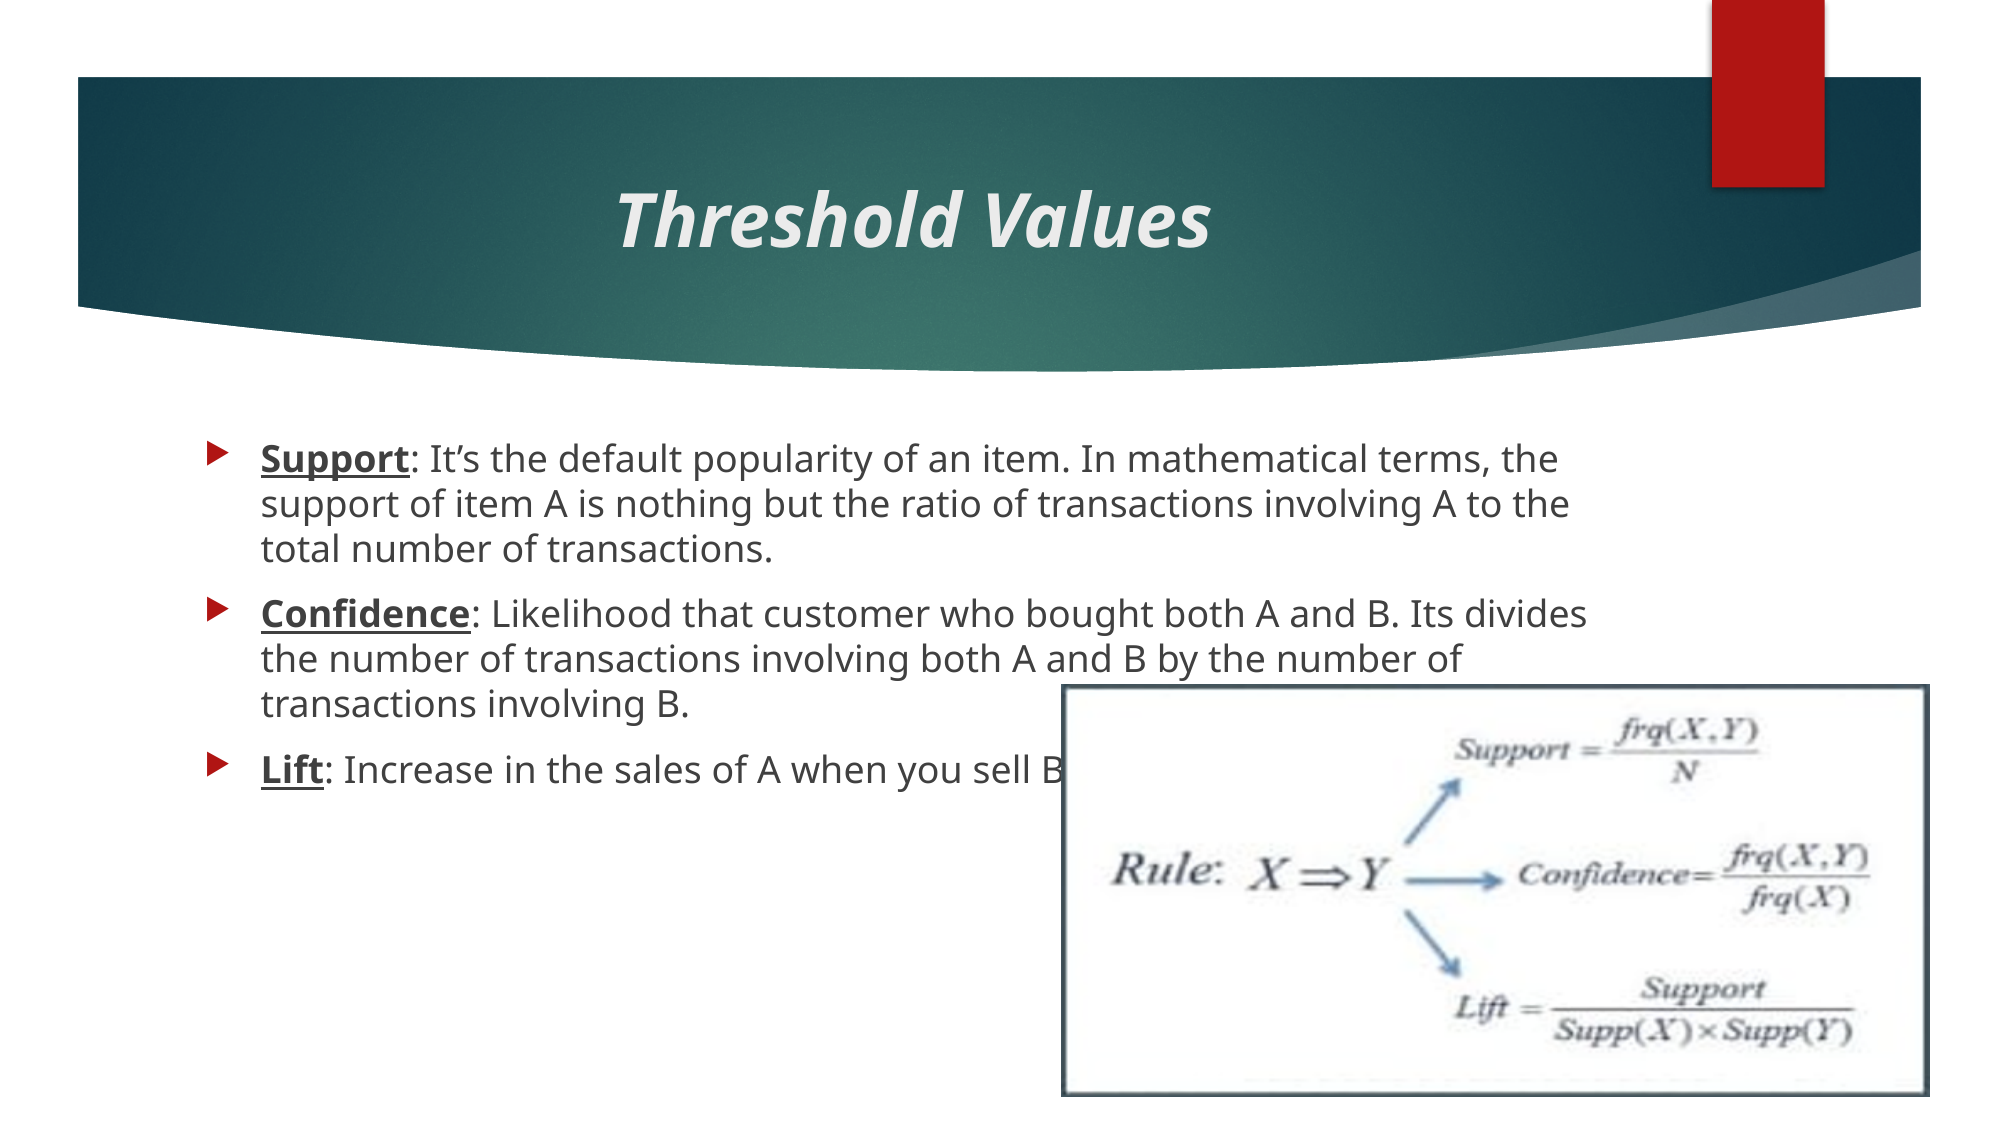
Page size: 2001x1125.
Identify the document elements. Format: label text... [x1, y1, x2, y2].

list Support: It’s the default popularity of an item. In mathematical terms, the support of item A is nothing but the ratio of transactions involving A to the total number of transactions. Confidence: Likelihood that customer who bought both A and B. Its divides the number of transactions involving both A and B by the number of transactions involving B. Lift: Increase in the sales of A when you sell B. [189, 427, 1638, 988]
picture [1060, 683, 1930, 1098]
title Threshold Values [189, 159, 1638, 276]
